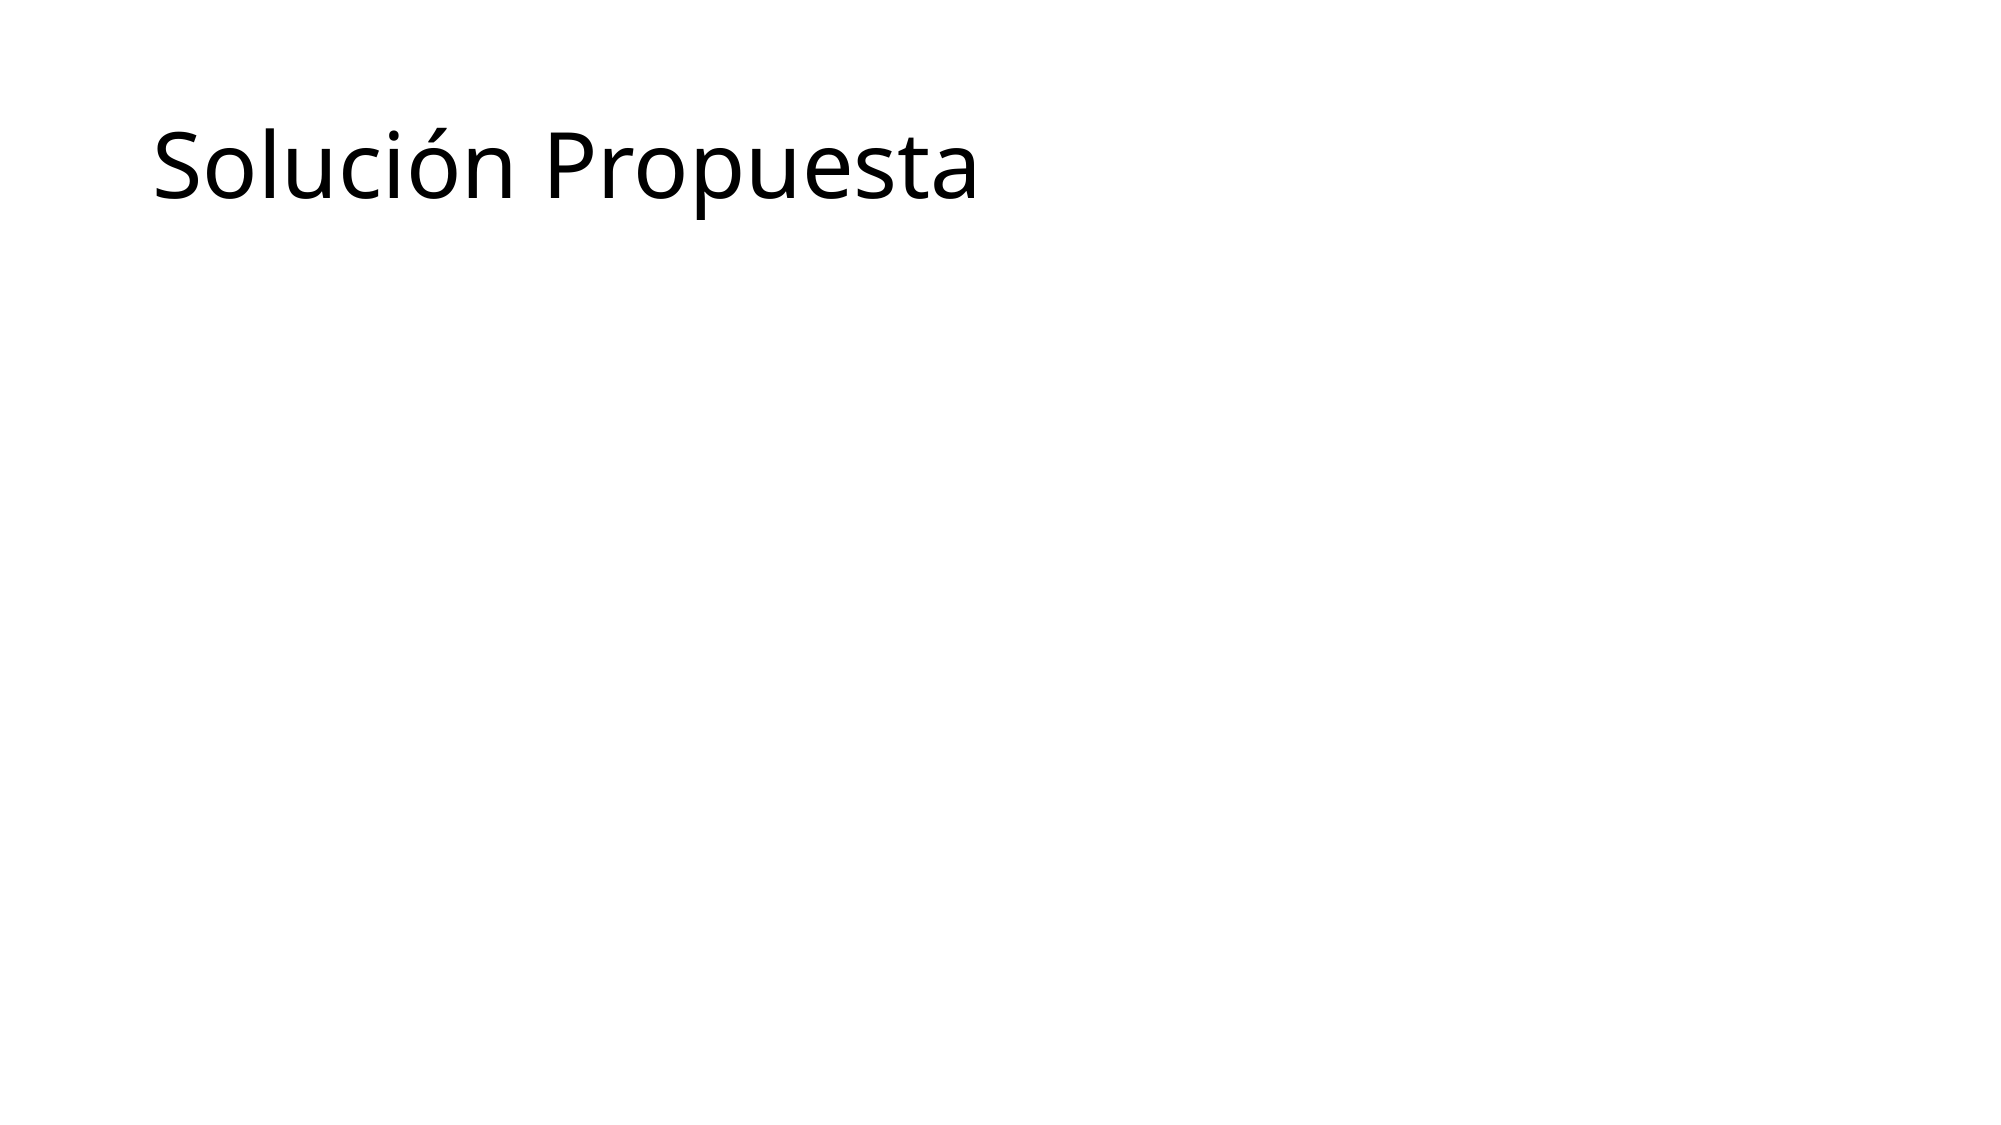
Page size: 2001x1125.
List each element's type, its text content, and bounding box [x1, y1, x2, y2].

title Solución Propuesta [137, 59, 1863, 278]
